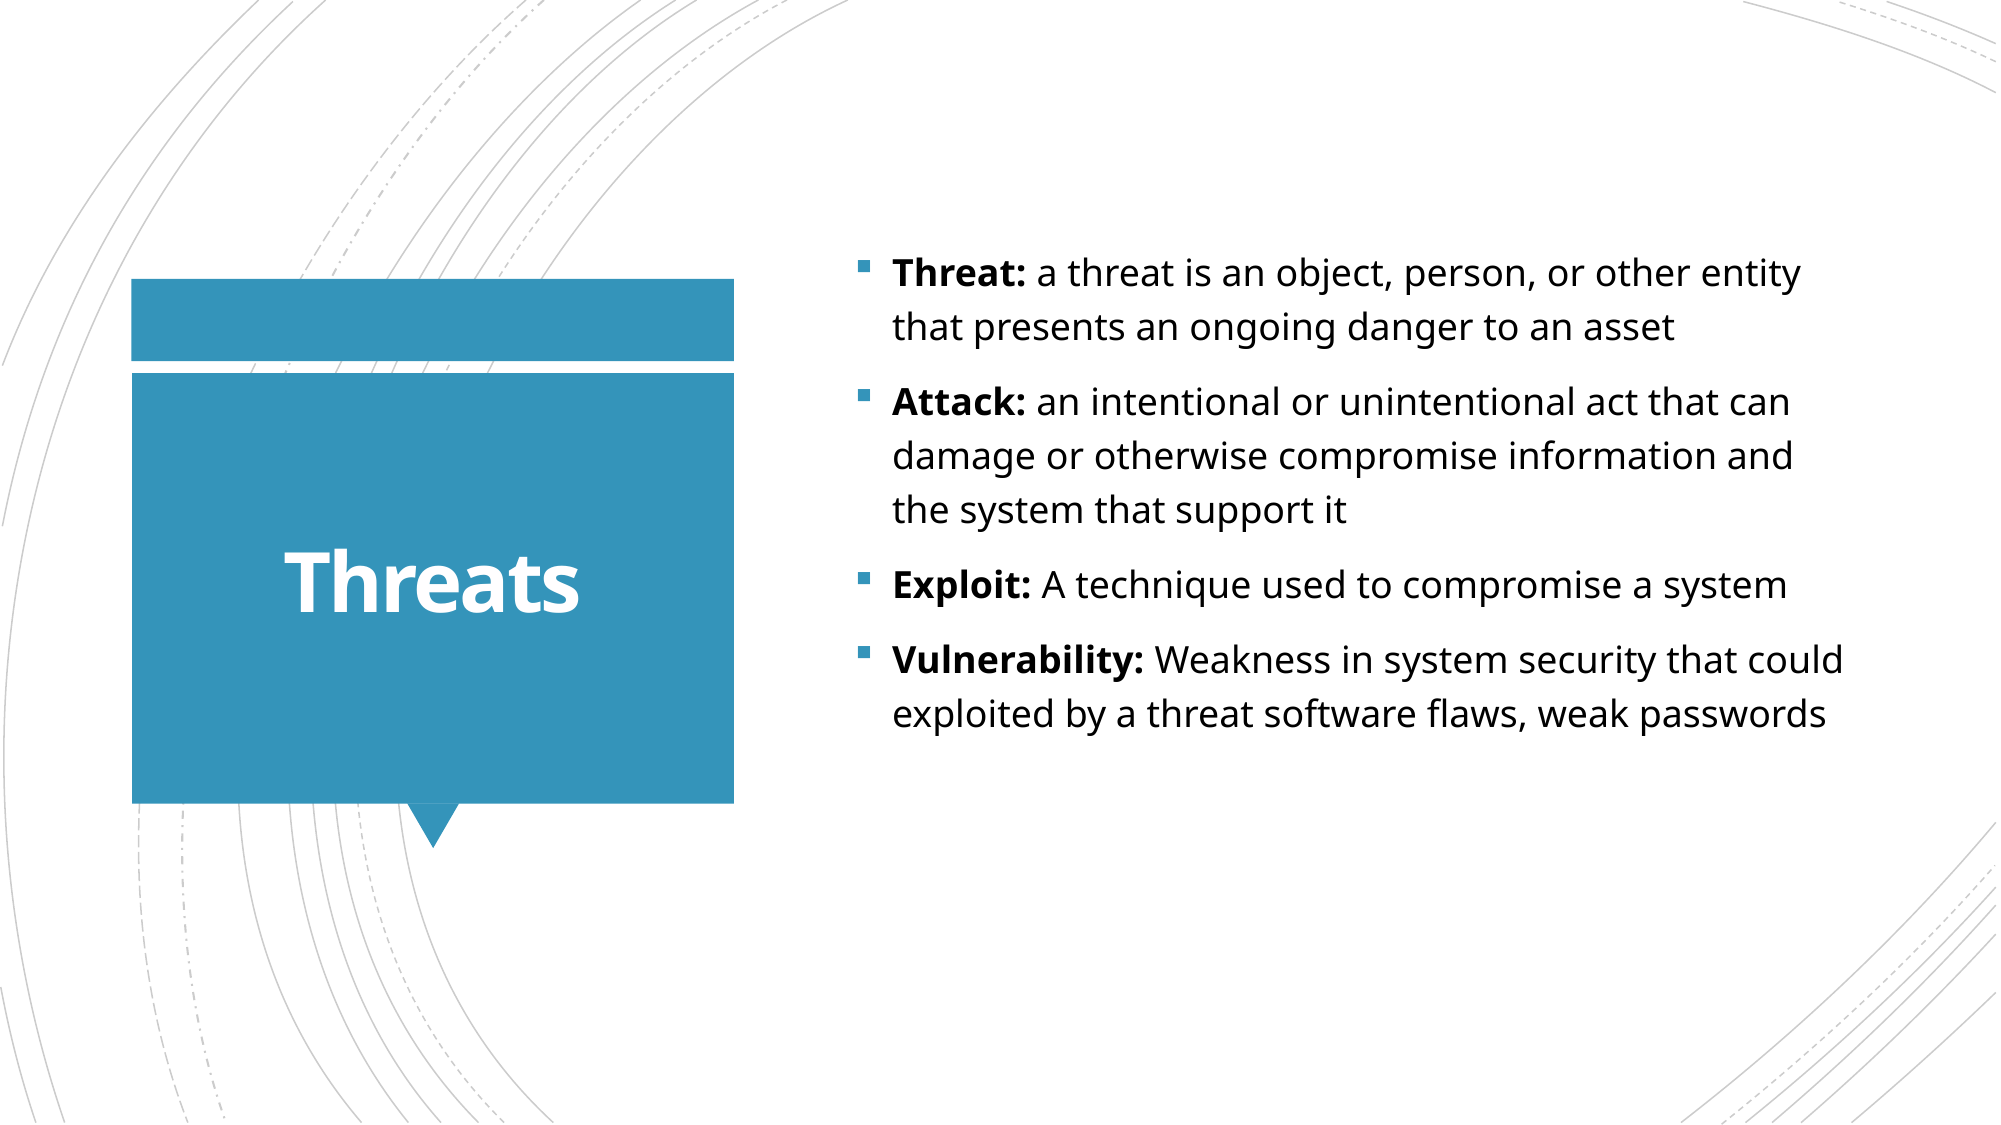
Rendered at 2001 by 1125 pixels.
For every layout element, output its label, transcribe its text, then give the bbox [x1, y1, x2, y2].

title Threats [145, 385, 720, 789]
list Threat: a threat is an object, person, or other entity that presents an ongoing danger to an asset Attack: an intentional or unintentional act that can damage or otherwise compromise information and the system that support it Exploit: A technique used to compromise a system Vulnerability: Weakness in system security that could exploited by a threat software flaws, weak passwords [839, 131, 1871, 993]
